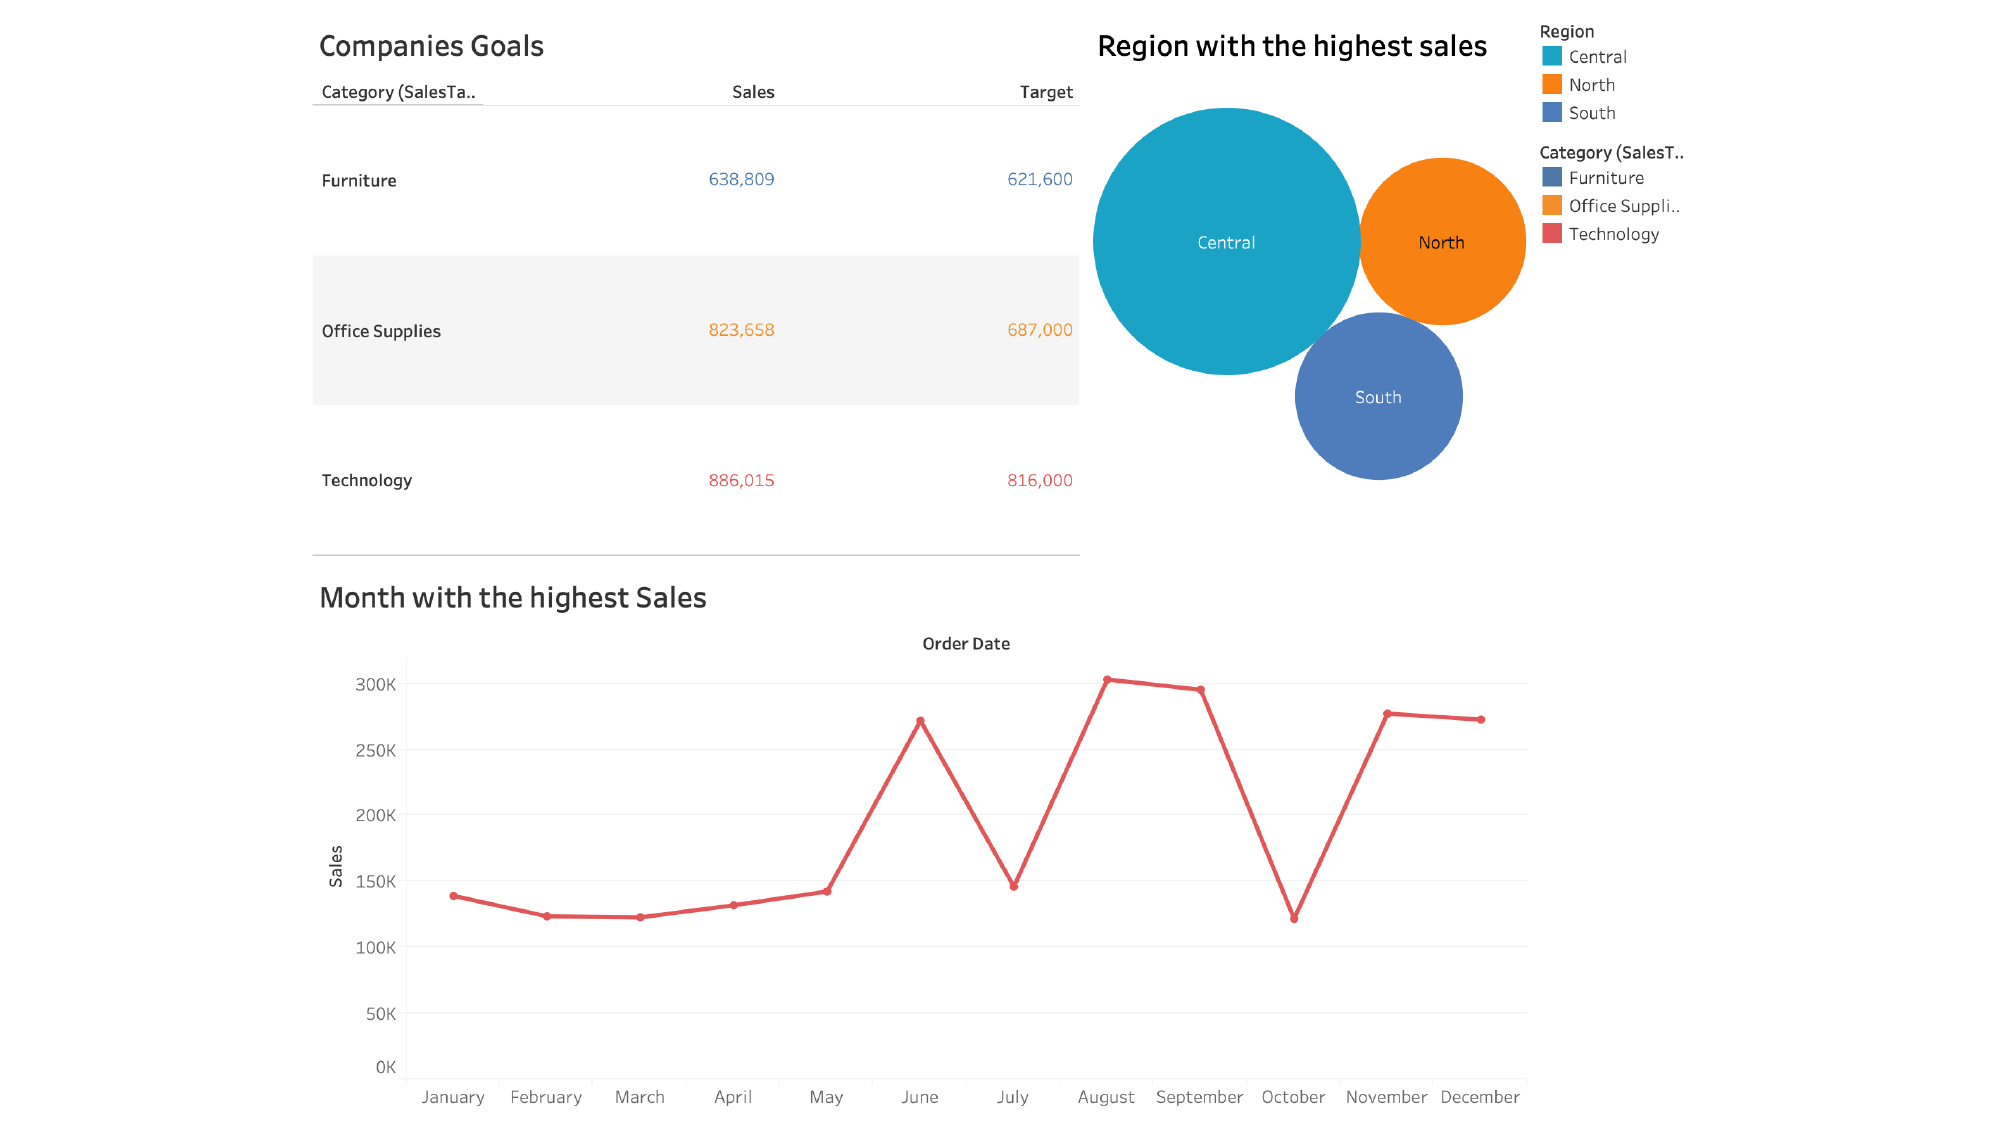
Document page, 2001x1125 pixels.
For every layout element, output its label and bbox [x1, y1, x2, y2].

picture [296, 0, 1704, 1125]
